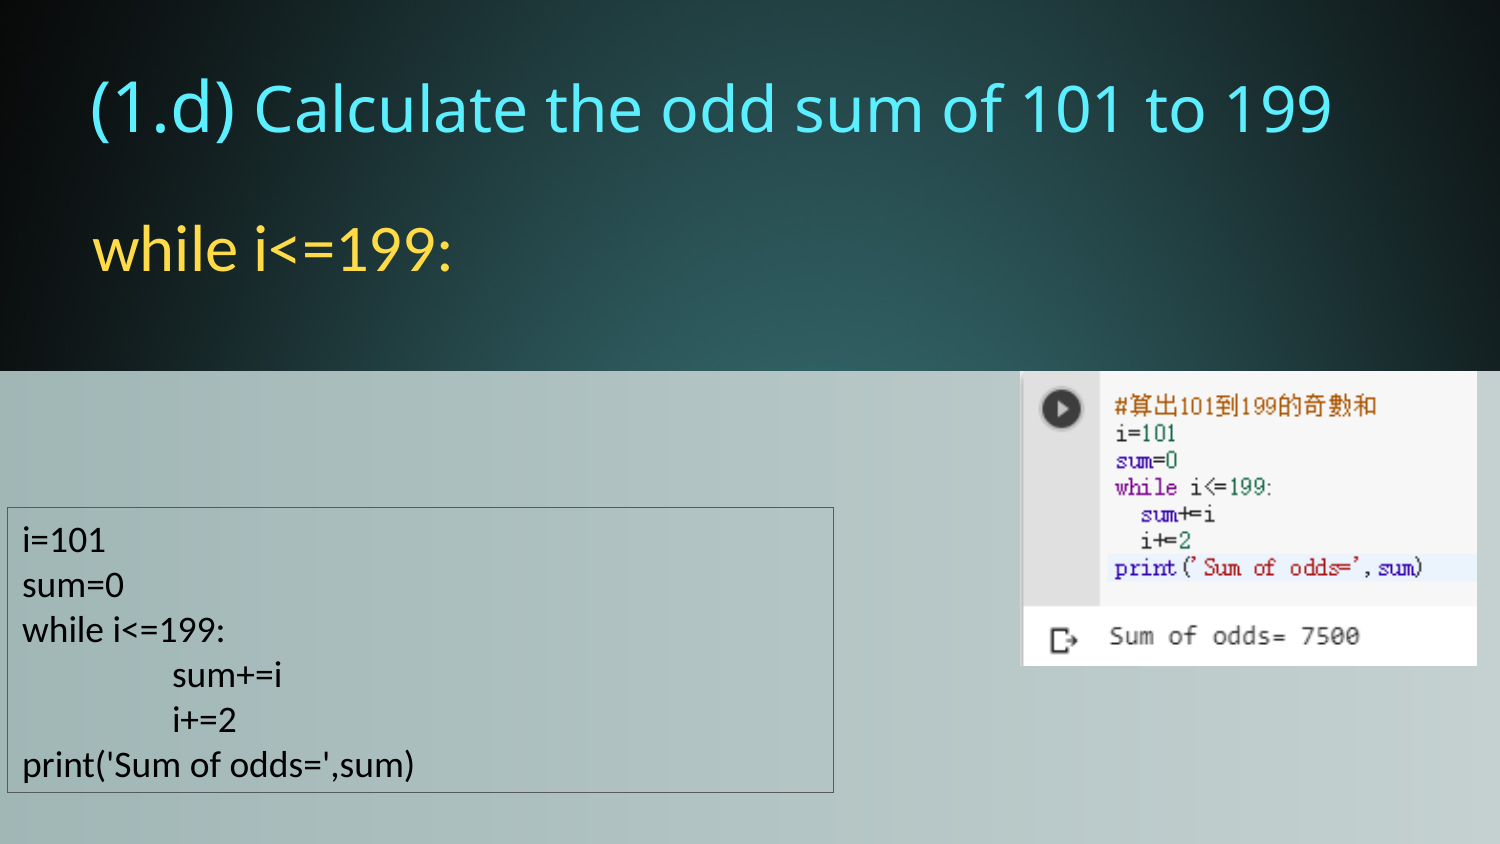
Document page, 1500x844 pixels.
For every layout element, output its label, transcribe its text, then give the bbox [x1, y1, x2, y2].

picture [0, 0, 1500, 370]
text_box i=101 sum=0 while i<=199: sum+=i i+=2 print('Sum of odds=',sum) [7, 507, 834, 793]
text_box while i<=199: [77, 197, 470, 373]
picture [1019, 371, 1477, 666]
text_box [0, 370, 1500, 844]
title (1.d) Calculate the odd sum of 101 to 199 [75, 33, 1425, 175]
